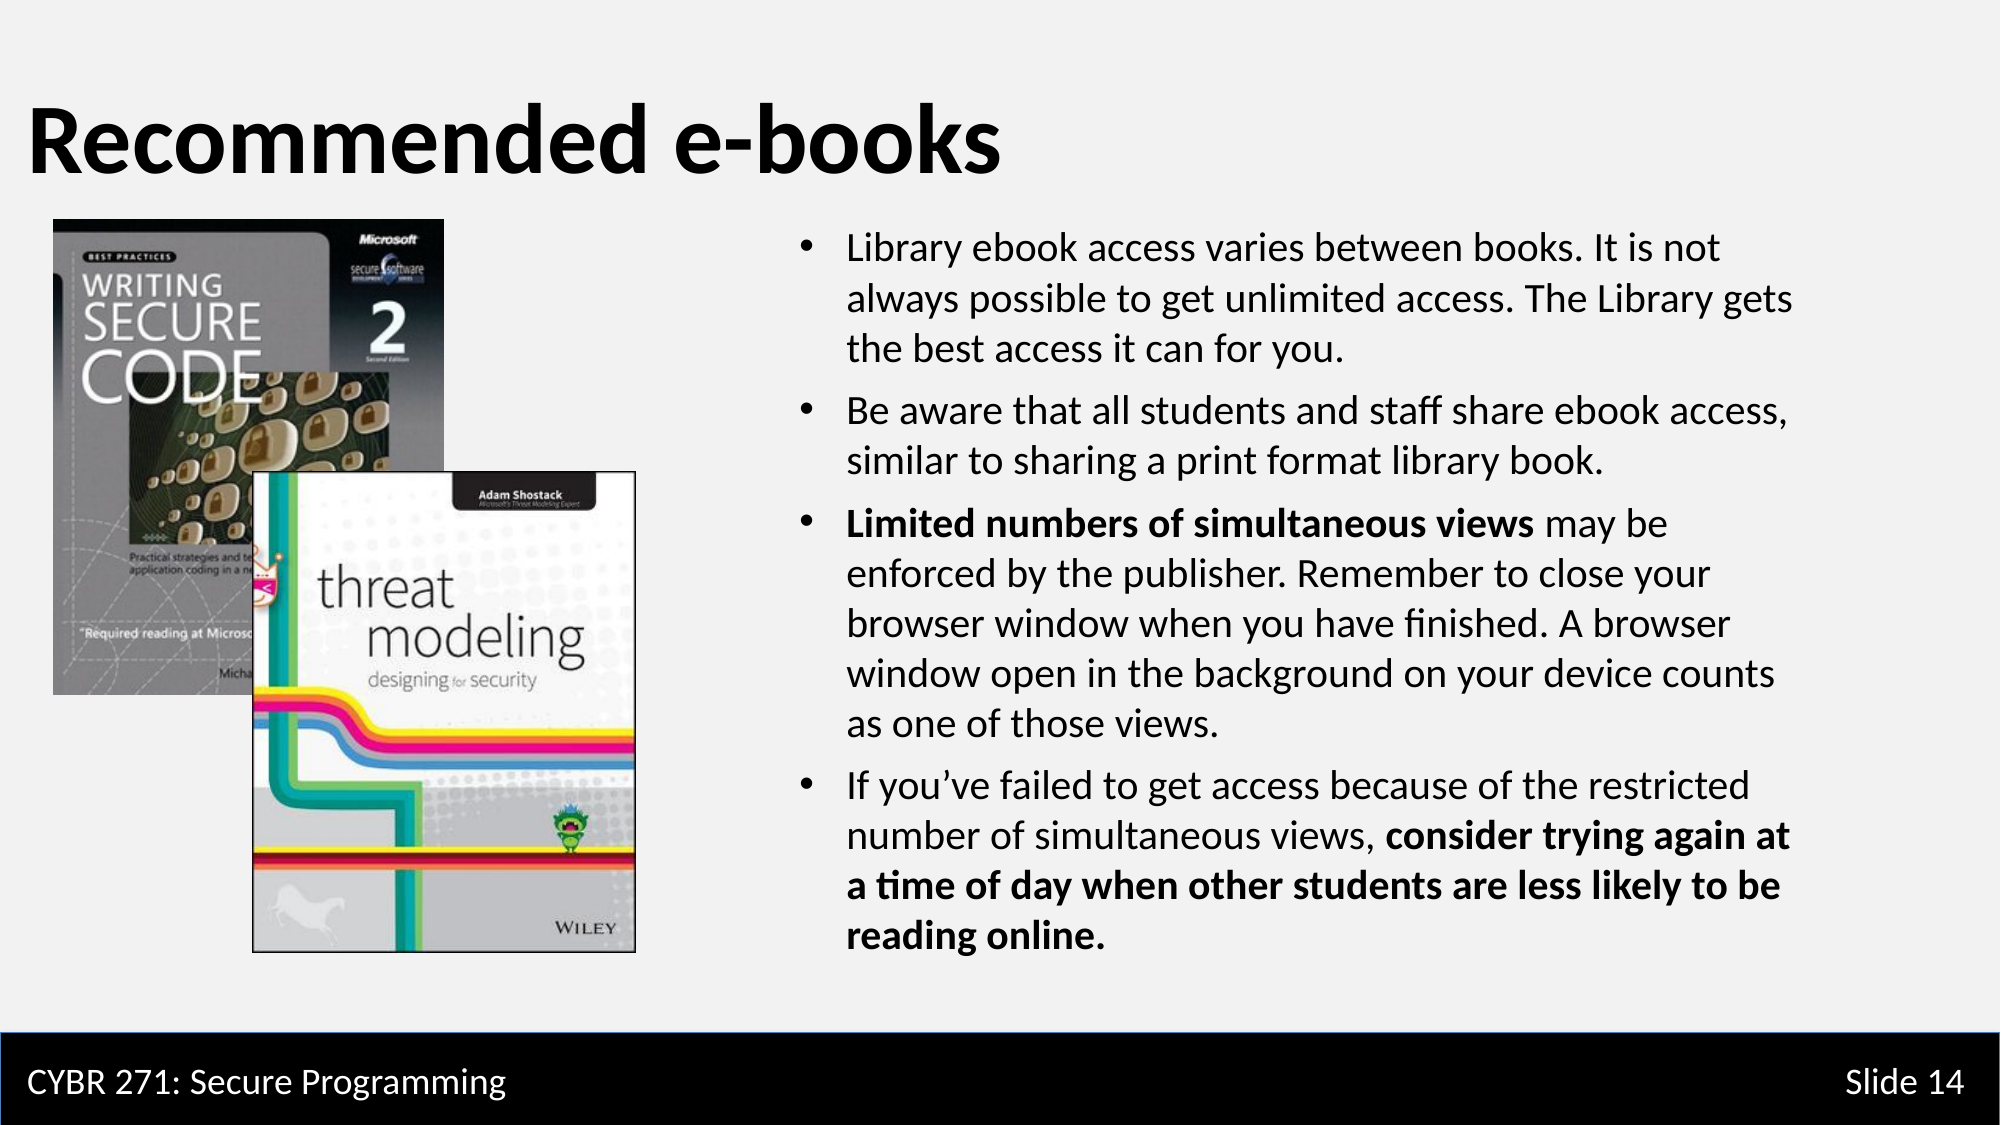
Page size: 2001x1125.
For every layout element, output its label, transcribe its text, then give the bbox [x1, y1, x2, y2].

picture [52, 219, 636, 954]
text_box Recommended e-books [12, 65, 1889, 201]
text_box Library ebook access varies between books. It is not always possible to get unlimited access. The Library gets the best access it can for you. Be aware that all students and staff share ebook access, similar to sharing a print format library book. Limited numbers of simultaneous views may be enforced by the publisher. Remember to close your browser window when you have finished. A browser window open in the background on your device counts as one of those views. If you’ve failed to get access because of the restricted number of simultaneous views, consider trying again at a time of day when other students are less likely to be reading online. [784, 212, 1820, 1028]
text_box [0, 1032, 2000, 1125]
